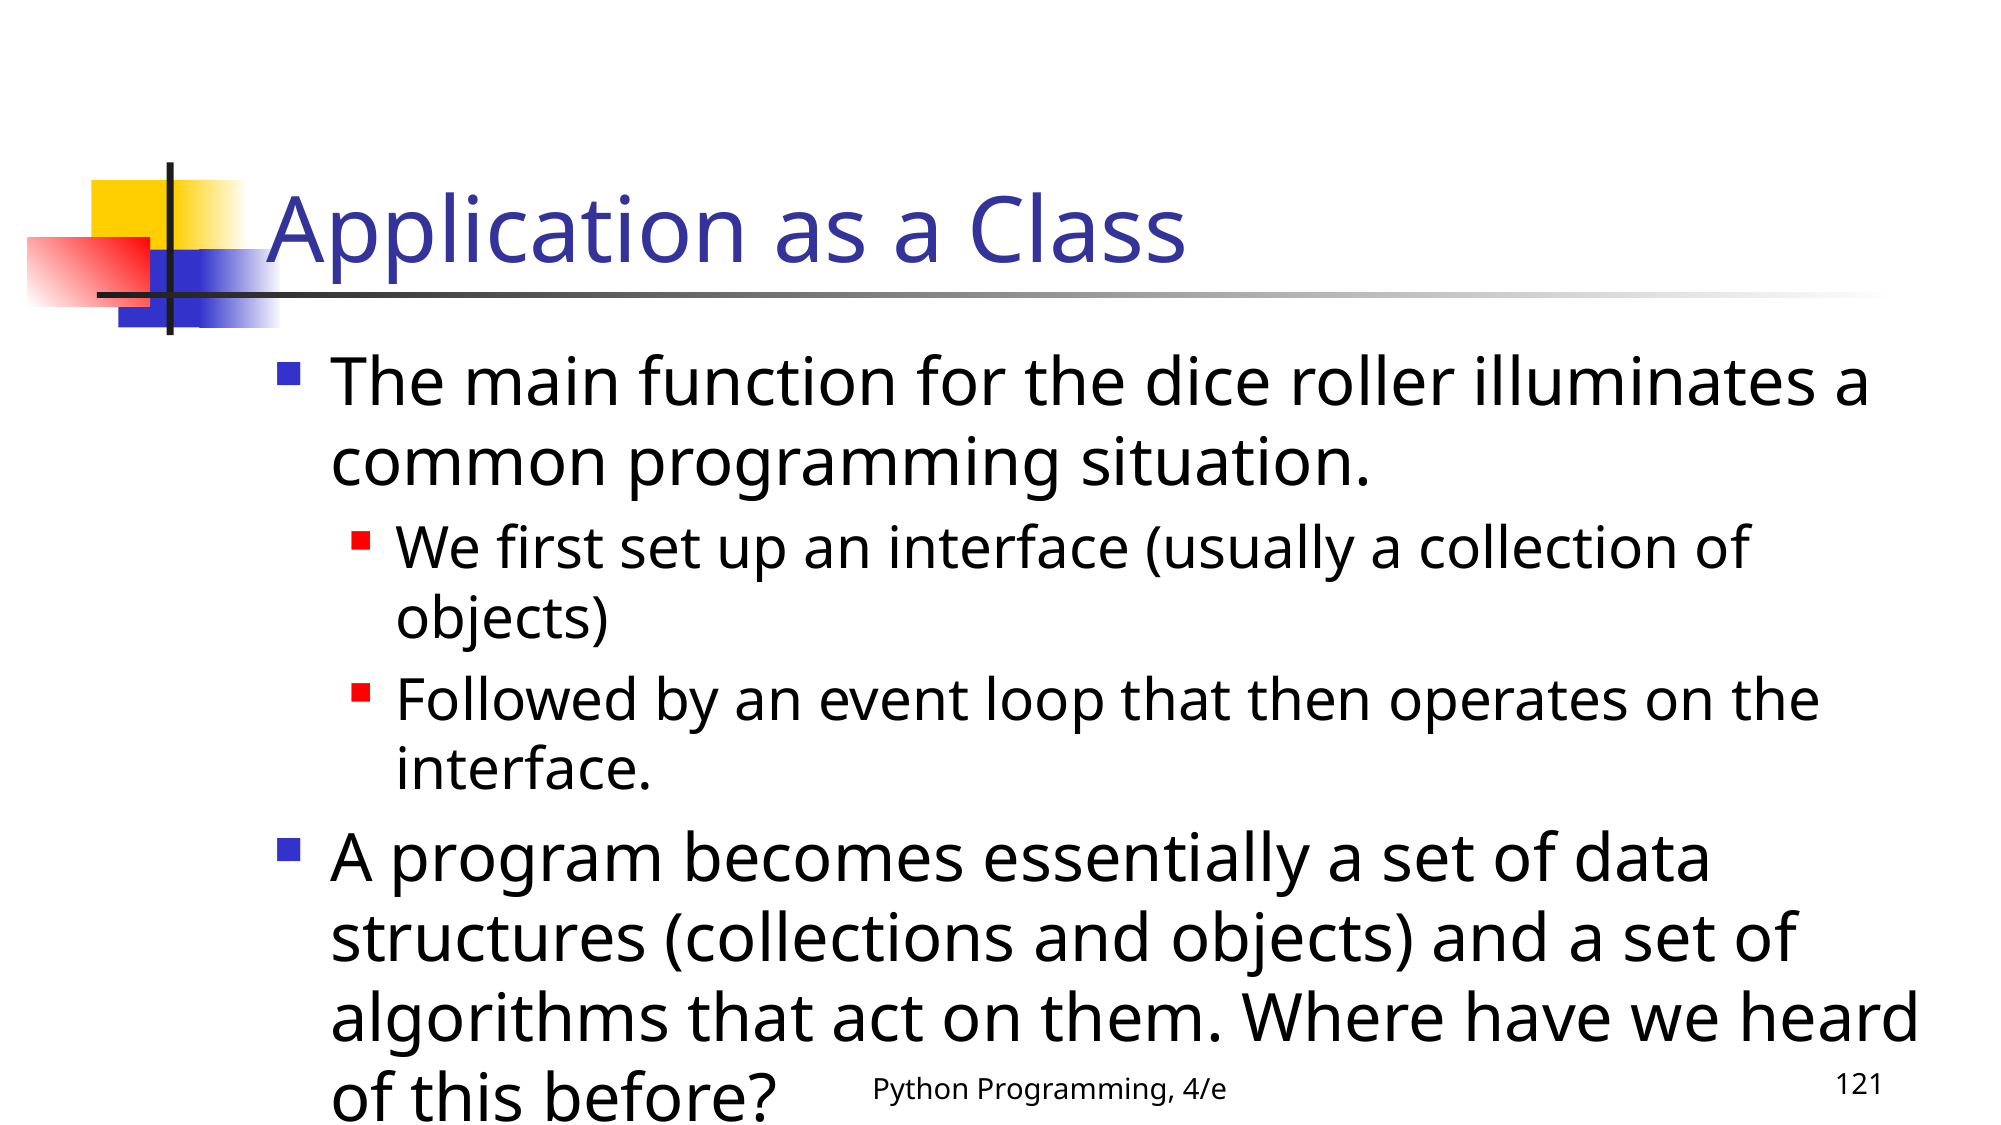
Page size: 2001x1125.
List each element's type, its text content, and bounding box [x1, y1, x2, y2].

title Application as a Class [251, 101, 1957, 289]
slide_number 121 [1483, 1037, 1901, 1113]
list The main function for the dice roller illuminates a common programming situation. We first set up an interface (usually a collection of objects) Followed by an event loop that then operates on the interface. A program becomes essentially a set of data structures (collections and objects) and a set of algorithms that act on them. Where have we heard of this before? [258, 331, 1959, 1006]
footer Python Programming, 4/e [733, 1037, 1367, 1113]
